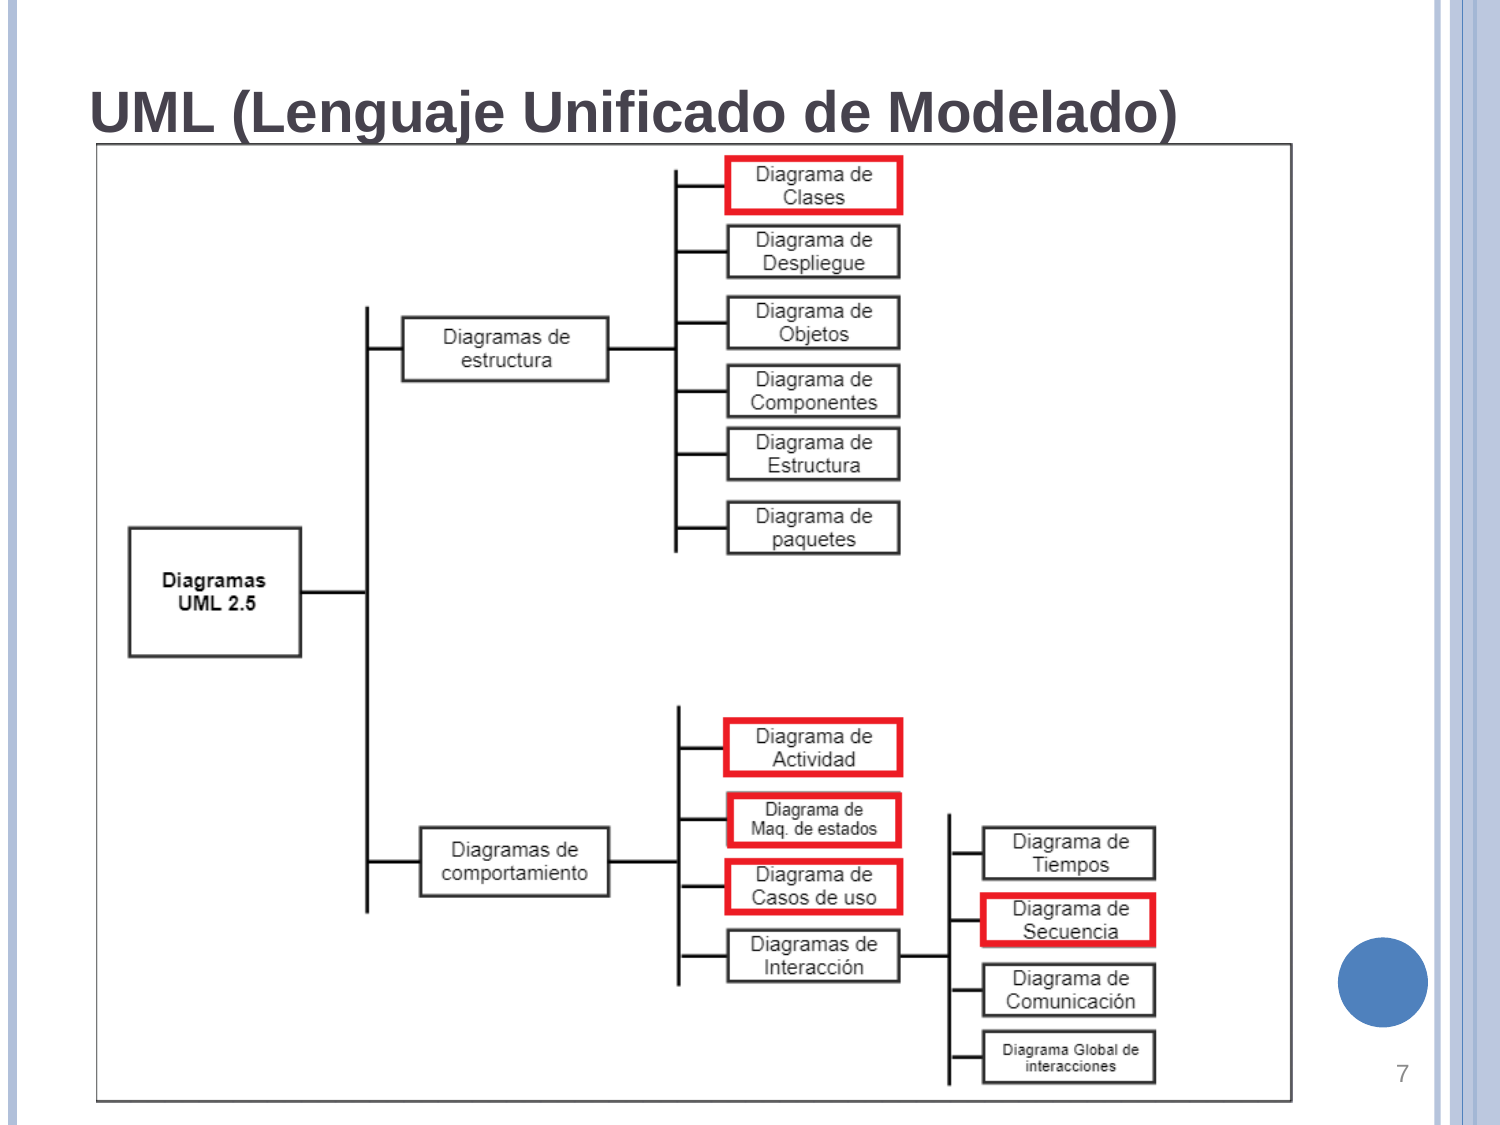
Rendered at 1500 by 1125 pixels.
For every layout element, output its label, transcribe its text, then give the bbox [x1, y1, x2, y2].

text_box ‹#› [1297, 1042, 1425, 1103]
picture [95, 143, 1293, 1103]
text_box UML (Lenguaje Unificado de Modelado) [74, 45, 1272, 173]
